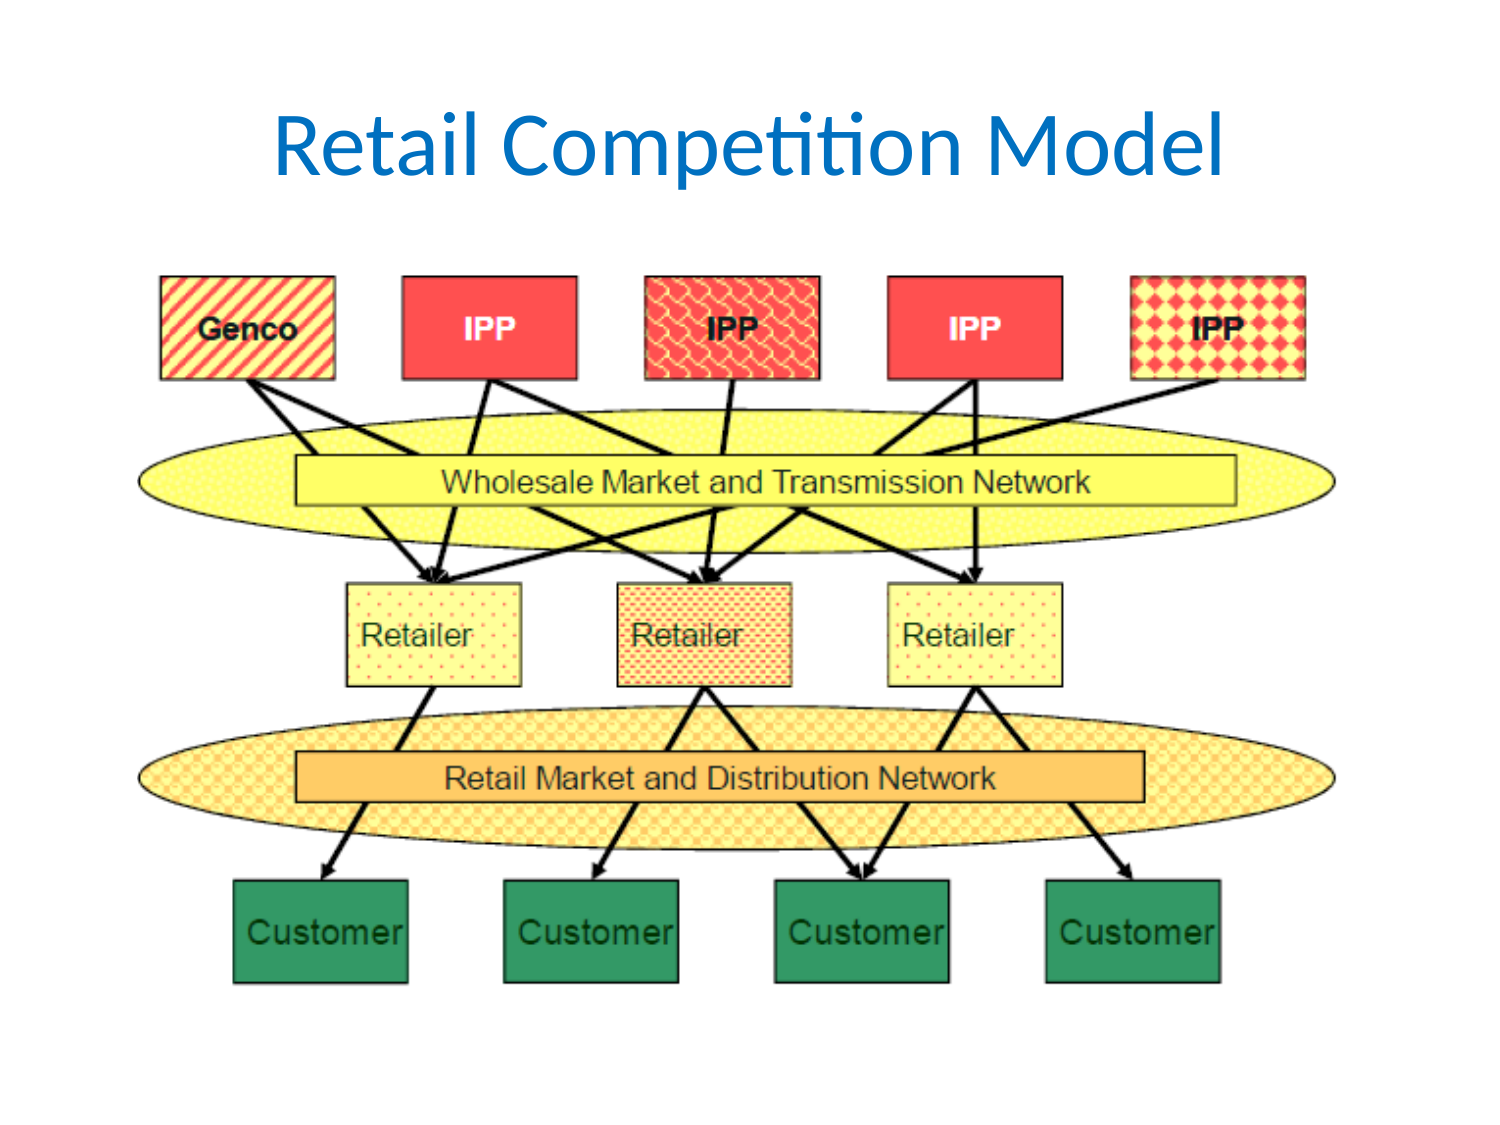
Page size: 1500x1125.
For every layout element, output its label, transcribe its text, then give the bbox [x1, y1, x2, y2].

picture [137, 274, 1344, 996]
title Retail Competition Model [75, 45, 1425, 233]
